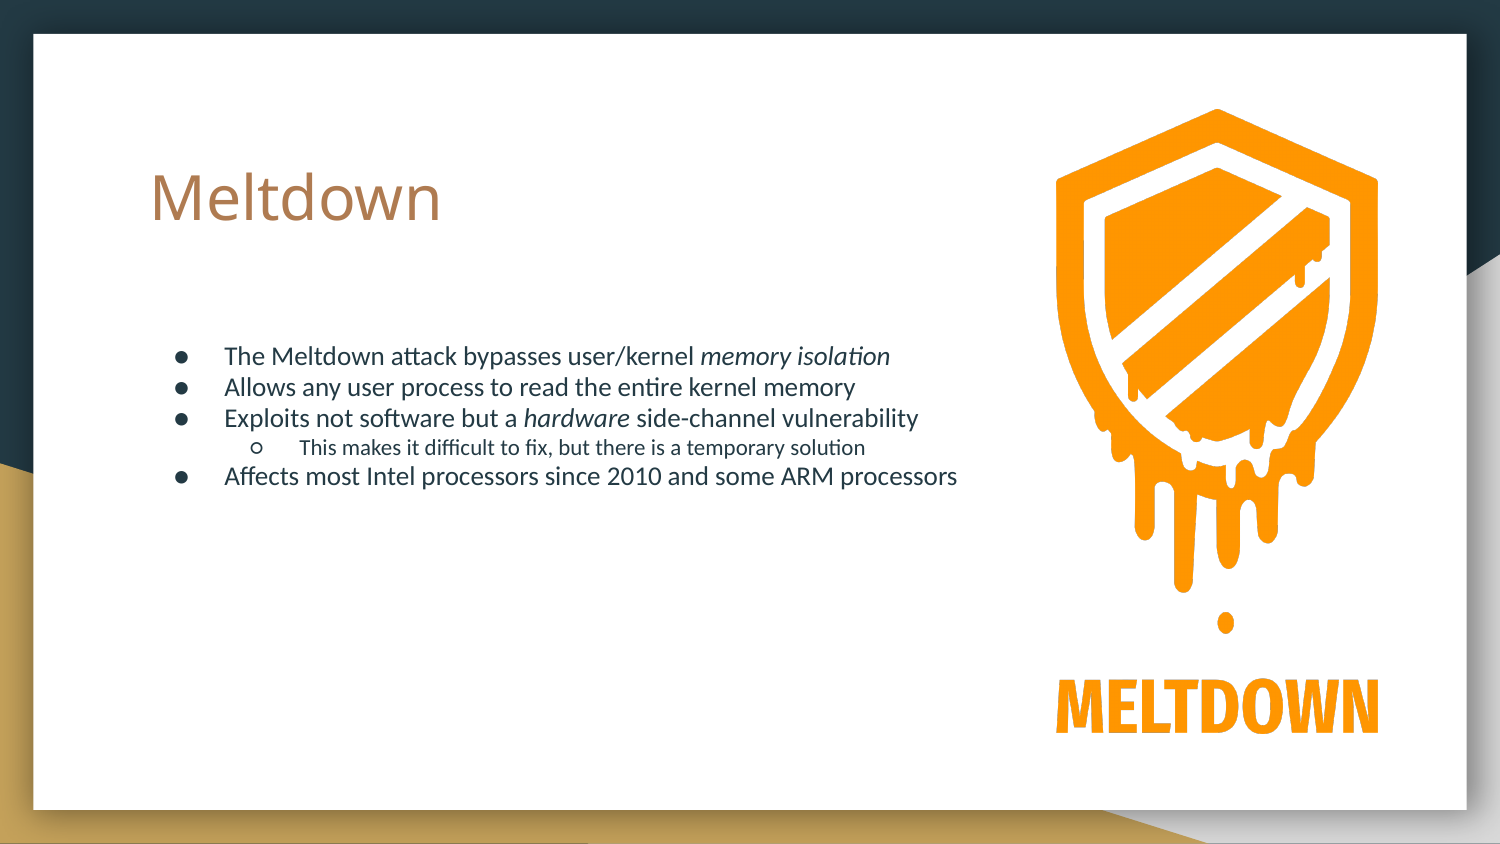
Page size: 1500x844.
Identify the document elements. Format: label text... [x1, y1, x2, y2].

list The Meltdown attack bypasses user/kernel memory isolation Allows any user process to read the entire kernel memory Exploits not software but a hardware side-channel vulnerability This makes it difficult to fix, but there is a temporary solution Affects most Intel processors since 2010 and some ARM processors [134, 326, 1003, 729]
picture [1056, 109, 1379, 735]
title Meltdown [134, 138, 1051, 296]
